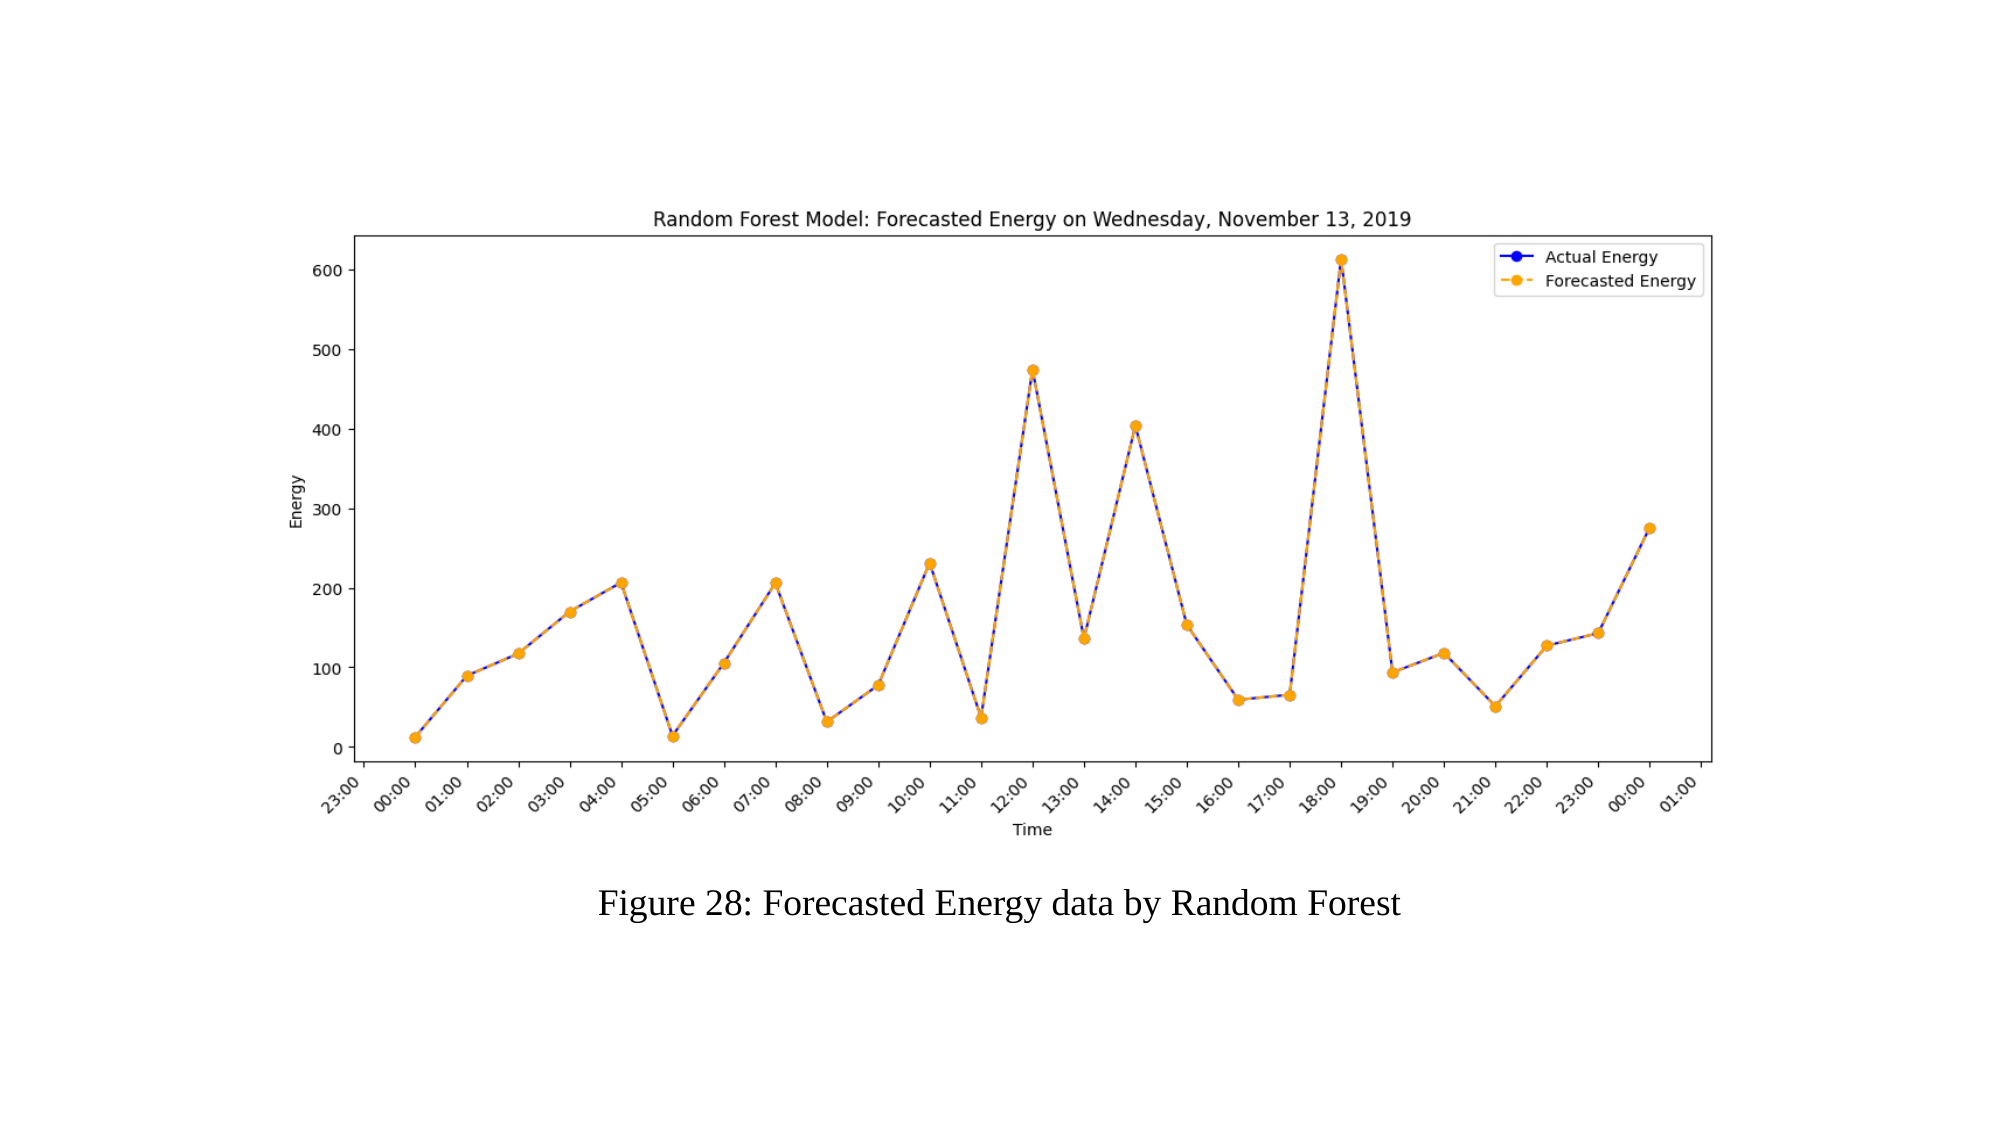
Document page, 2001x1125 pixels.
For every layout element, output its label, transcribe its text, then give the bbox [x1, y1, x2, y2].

picture [277, 199, 1723, 849]
text_box Figure 28: Forecasted Energy data by Random Forest [500, 870, 1500, 931]
